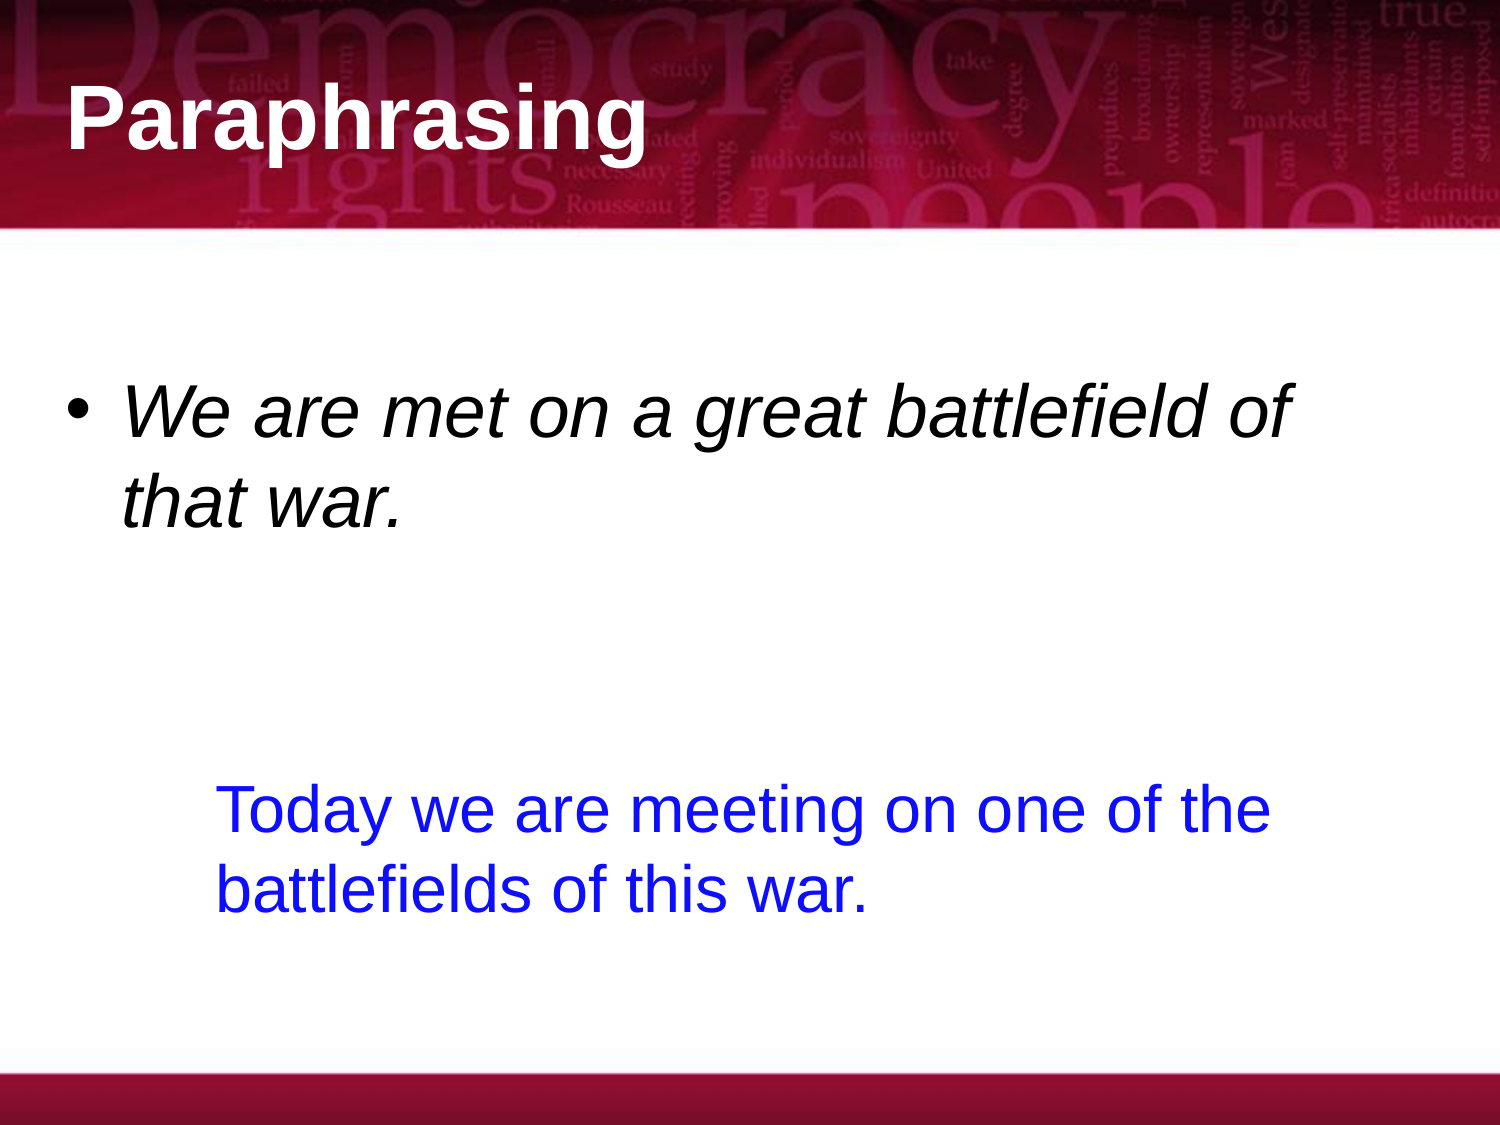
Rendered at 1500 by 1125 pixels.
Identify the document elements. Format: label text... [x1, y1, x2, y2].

title Paraphrasing [50, 12, 1450, 213]
list We are met on a great battlefield of that war. Today we are meeting on one of the battlefields of this war. [50, 249, 1450, 1038]
picture [0, 0, 1500, 1125]
